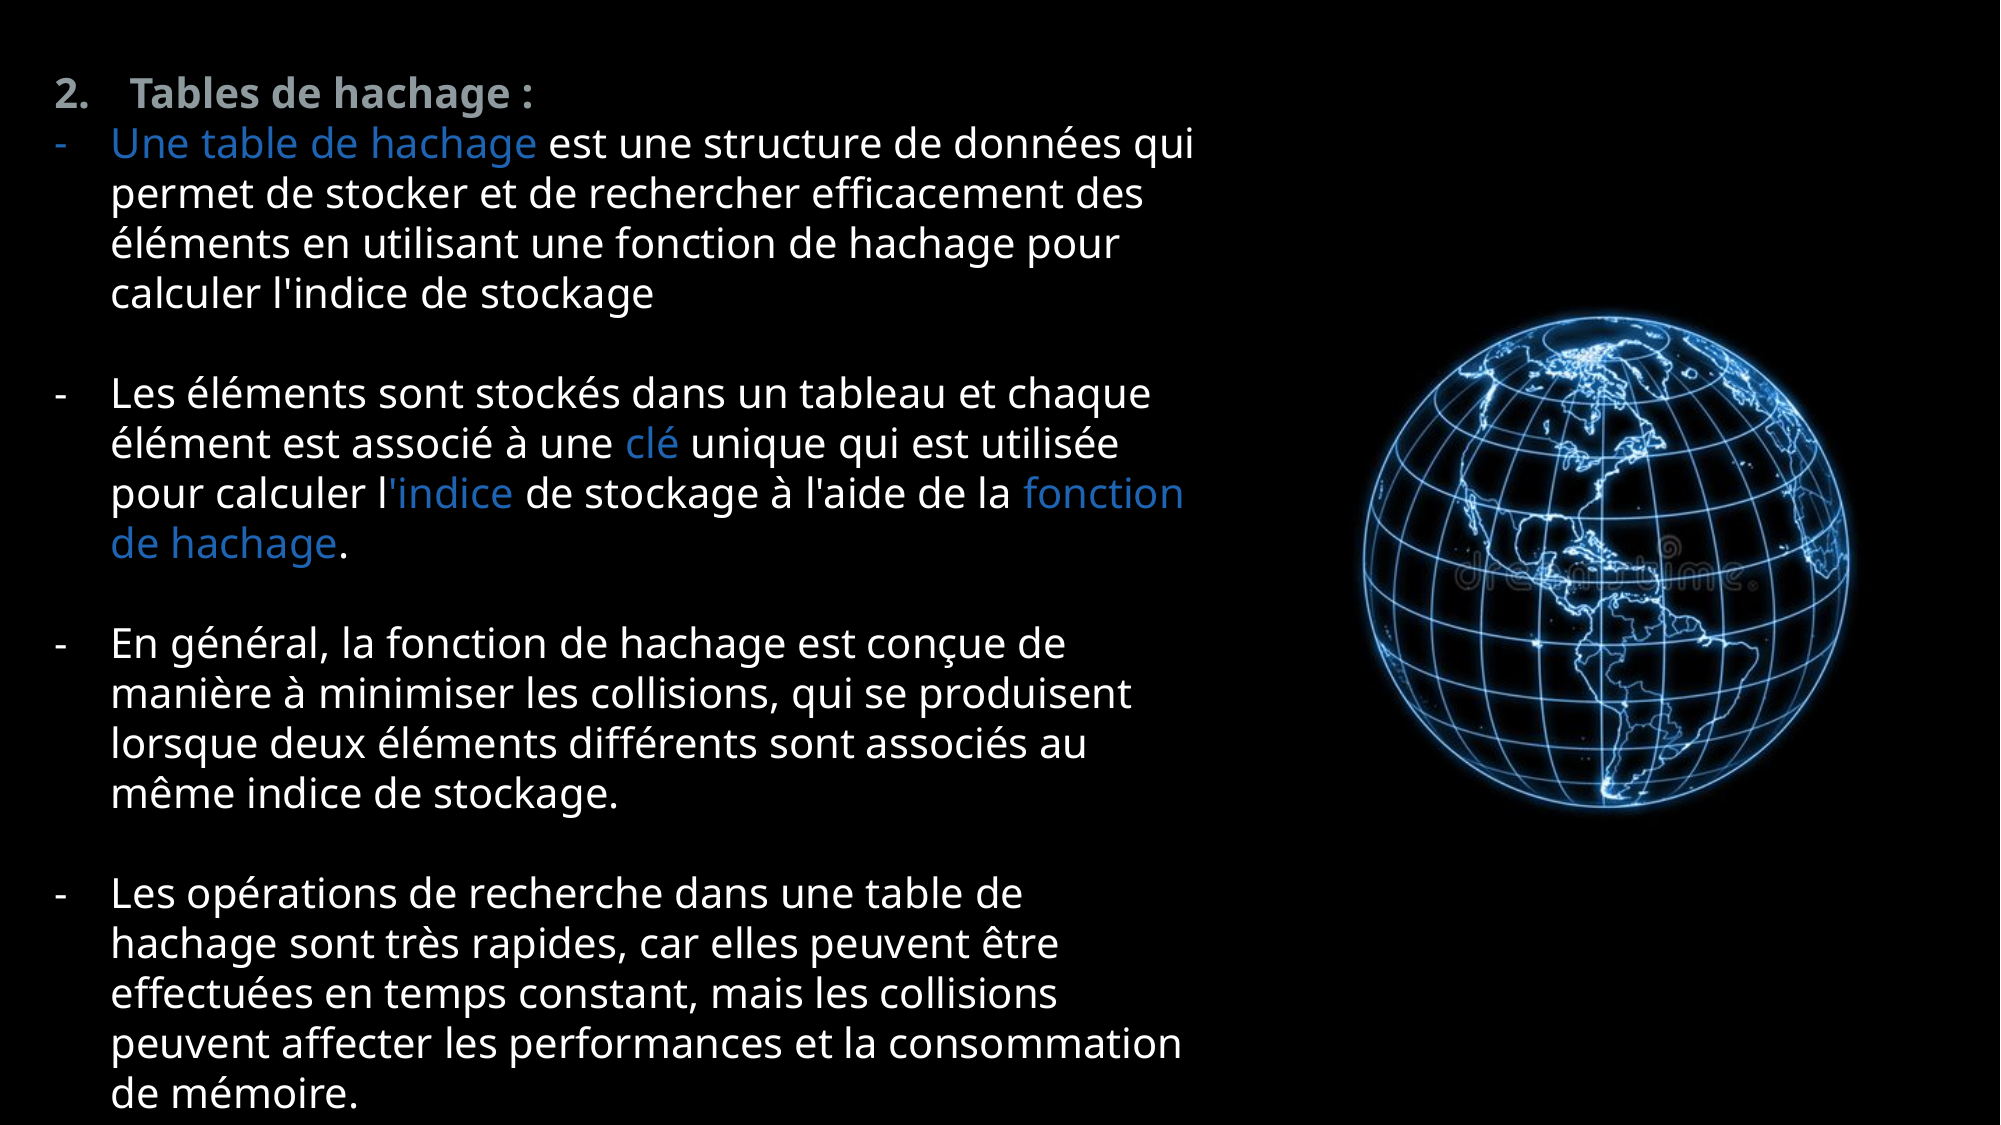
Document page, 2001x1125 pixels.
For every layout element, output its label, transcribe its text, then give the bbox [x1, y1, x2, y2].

picture [1213, 169, 2000, 956]
text_box Tables de hachage : Une table de hachage est une structure de données qui permet de stocker et de rechercher efficacement des éléments en utilisant une fonction de hachage pour calculer l'indice de stockage Les éléments sont stockés dans un tableau et chaque élément est associé à une clé unique qui est utilisée pour calculer l'indice de stockage à l'aide de la fonction de hachage. En général, la fonction de hachage est conçue de manière à minimiser les collisions, qui se produisent lorsque deux éléments différents sont associés au même indice de stockage. Les opérations de recherche dans une table de hachage sont très rapides, car elles peuvent être effectuées en temps constant, mais les collisions peuvent affecter les performances et la consommation de mémoire. [39, 59, 1213, 1125]
